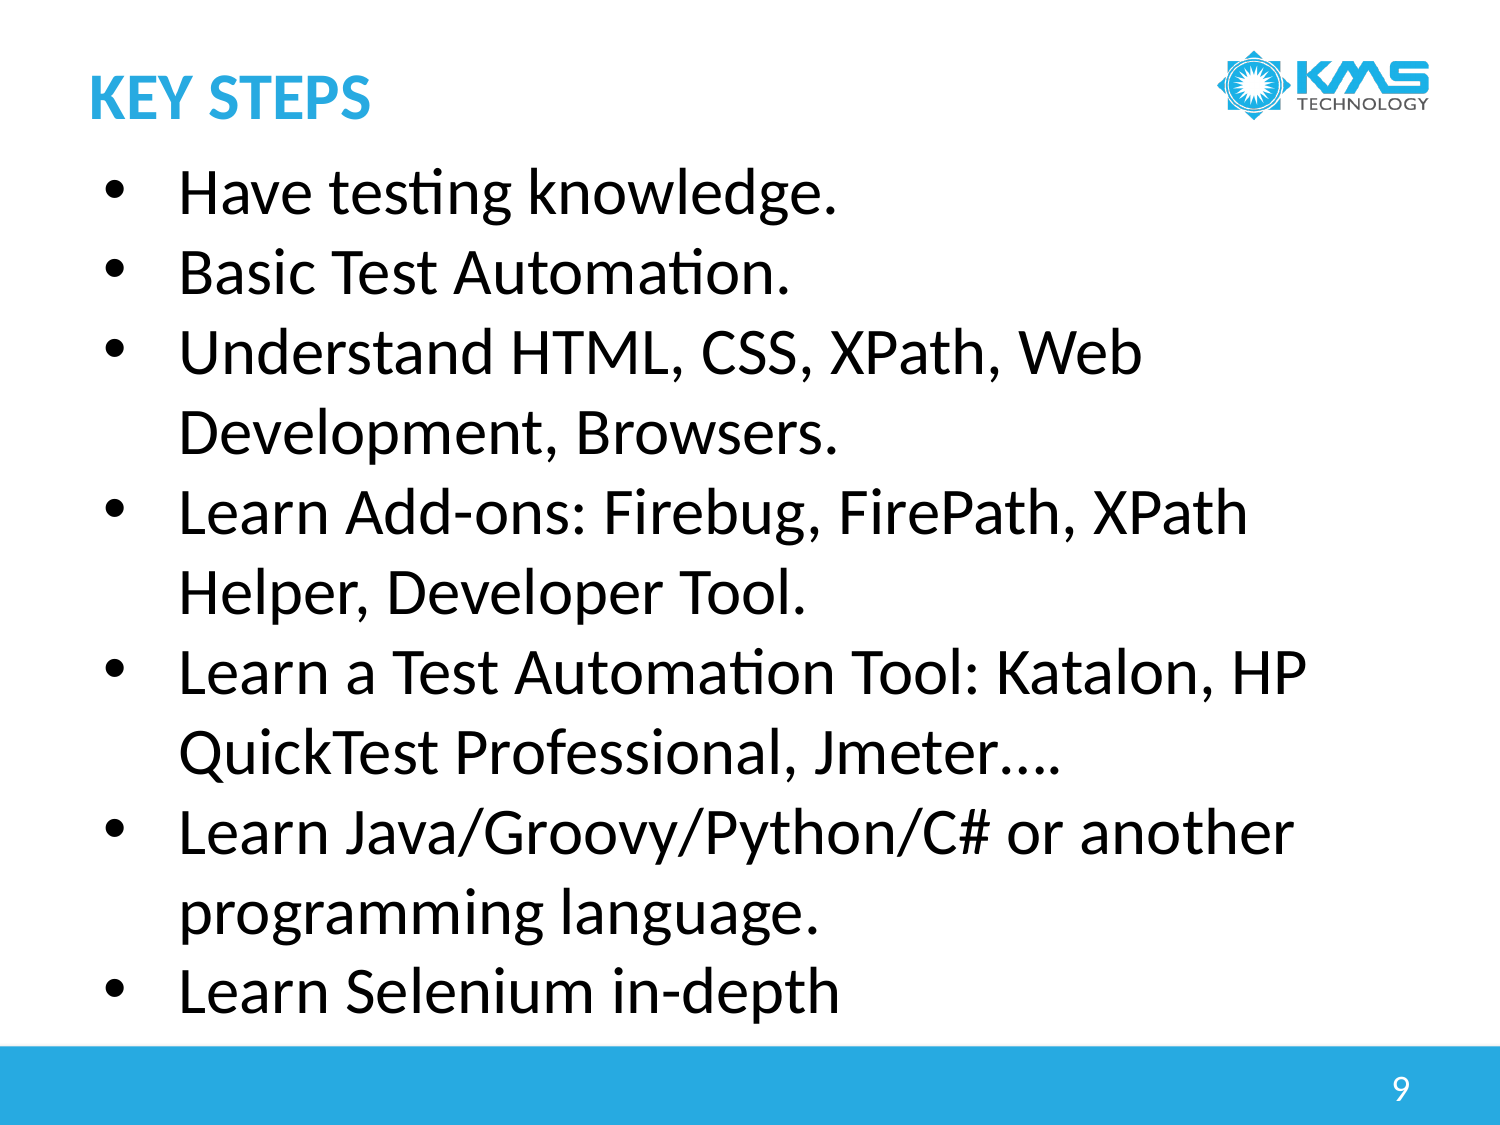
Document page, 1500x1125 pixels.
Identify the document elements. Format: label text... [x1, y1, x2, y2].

slide_number 9 [1074, 1056, 1425, 1117]
picture [1208, 45, 1436, 126]
text_box Have testing knowledge. Basic Test Automation. Understand HTML, CSS, XPath, Web Development, Browsers. Learn Add-ons: Firebug, FirePath, XPath Helper, Developer Tool. Learn a Test Automation Tool: Katalon, HP QuickTest Professional, Jmeter…. Learn Java/Groovy/Python/C# or another programming language. Learn Selenium in-depth [88, 140, 1437, 1021]
title Key steps [75, 45, 1102, 150]
